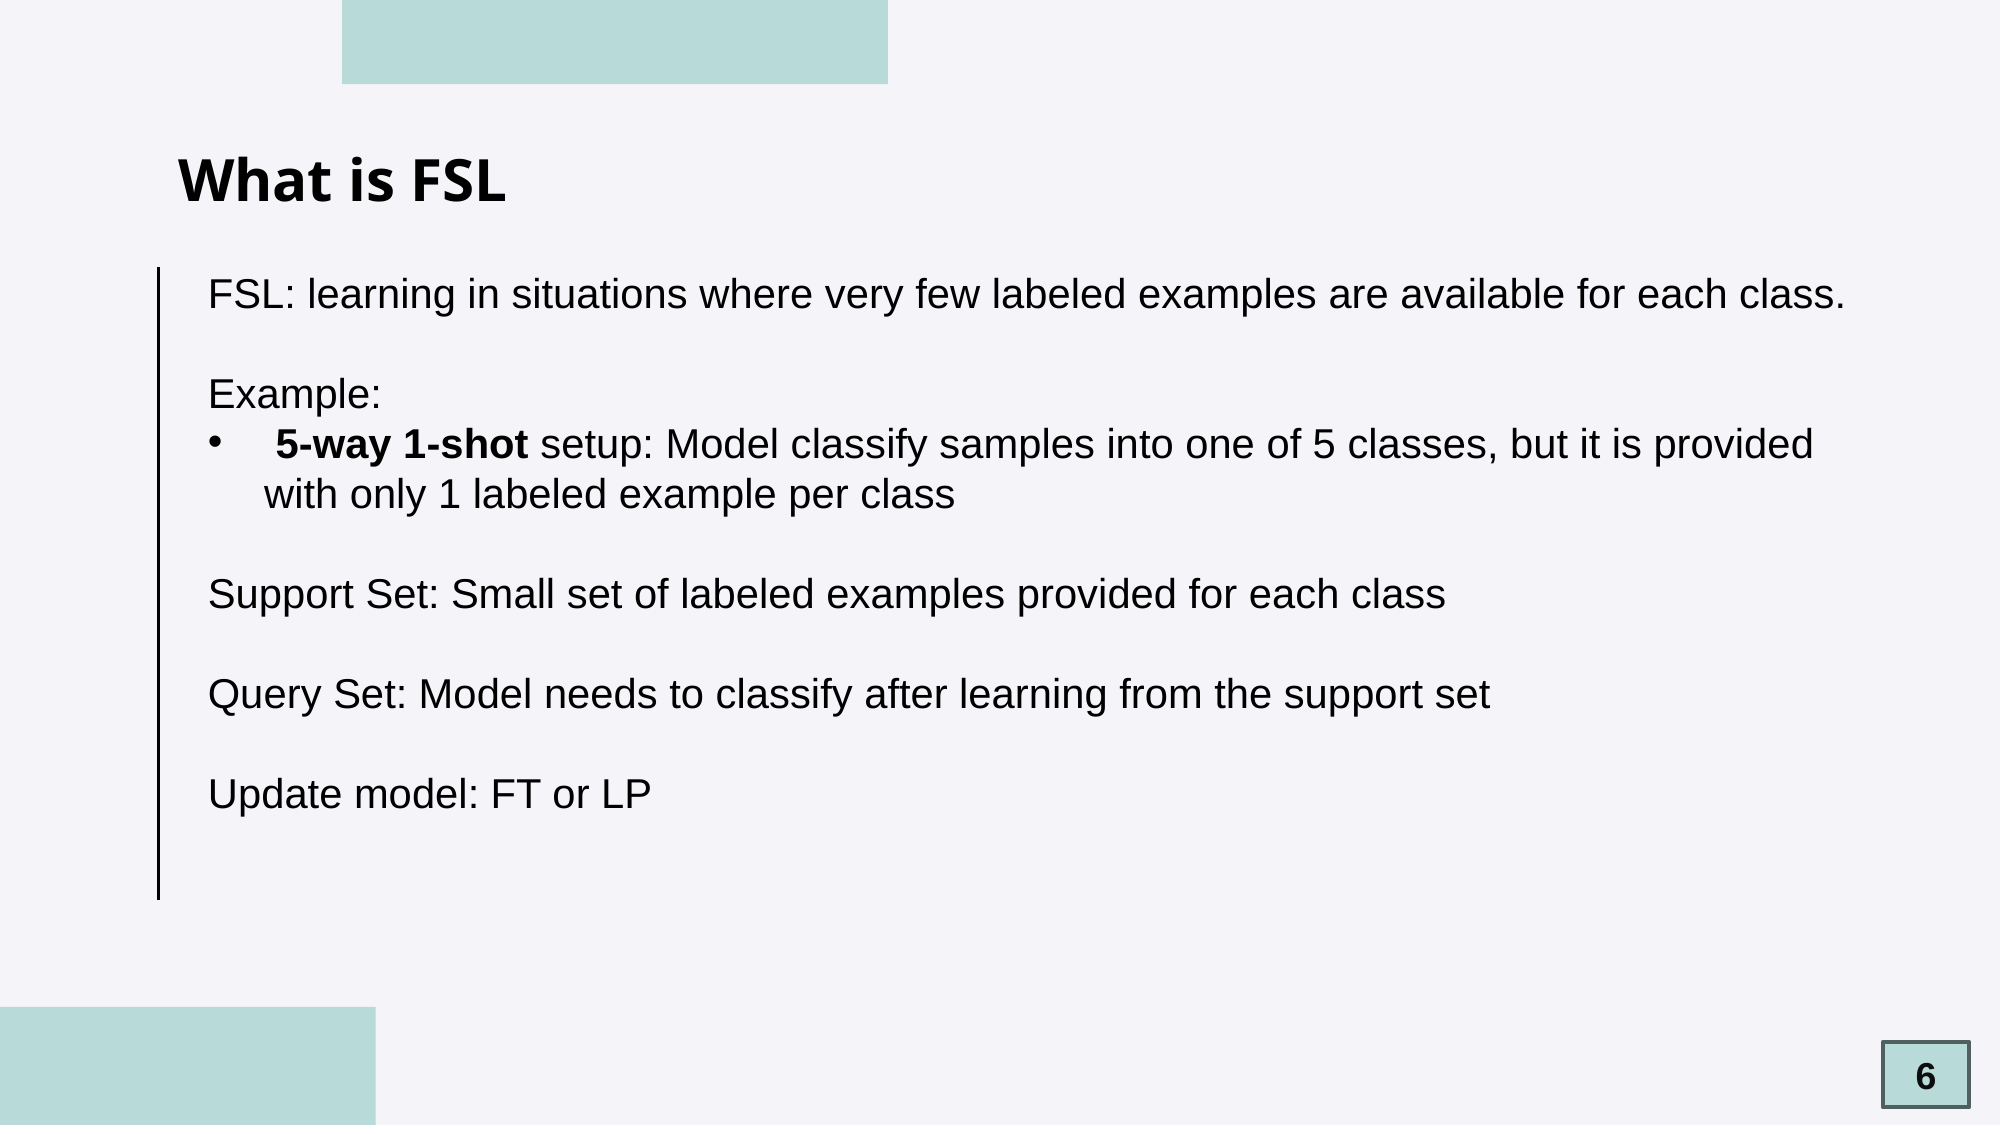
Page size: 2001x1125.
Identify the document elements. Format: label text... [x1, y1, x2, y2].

text_box [342, 0, 888, 85]
text_box 6 [1881, 1040, 1971, 1109]
title What is FSL [158, 123, 2000, 259]
text_box [0, 1006, 376, 1125]
text_box FSL: learning in situations where very few labeled examples are available for each class. Example: 5-way 1-shot setup: Model classify samples into one of 5 classes, but it is provided with only 1 labeled example per class Support Set: Small set of labeled examples provided for each class Query Set: Model needs to classify after learning from the support set Update model: FT or LP [193, 259, 1880, 824]
